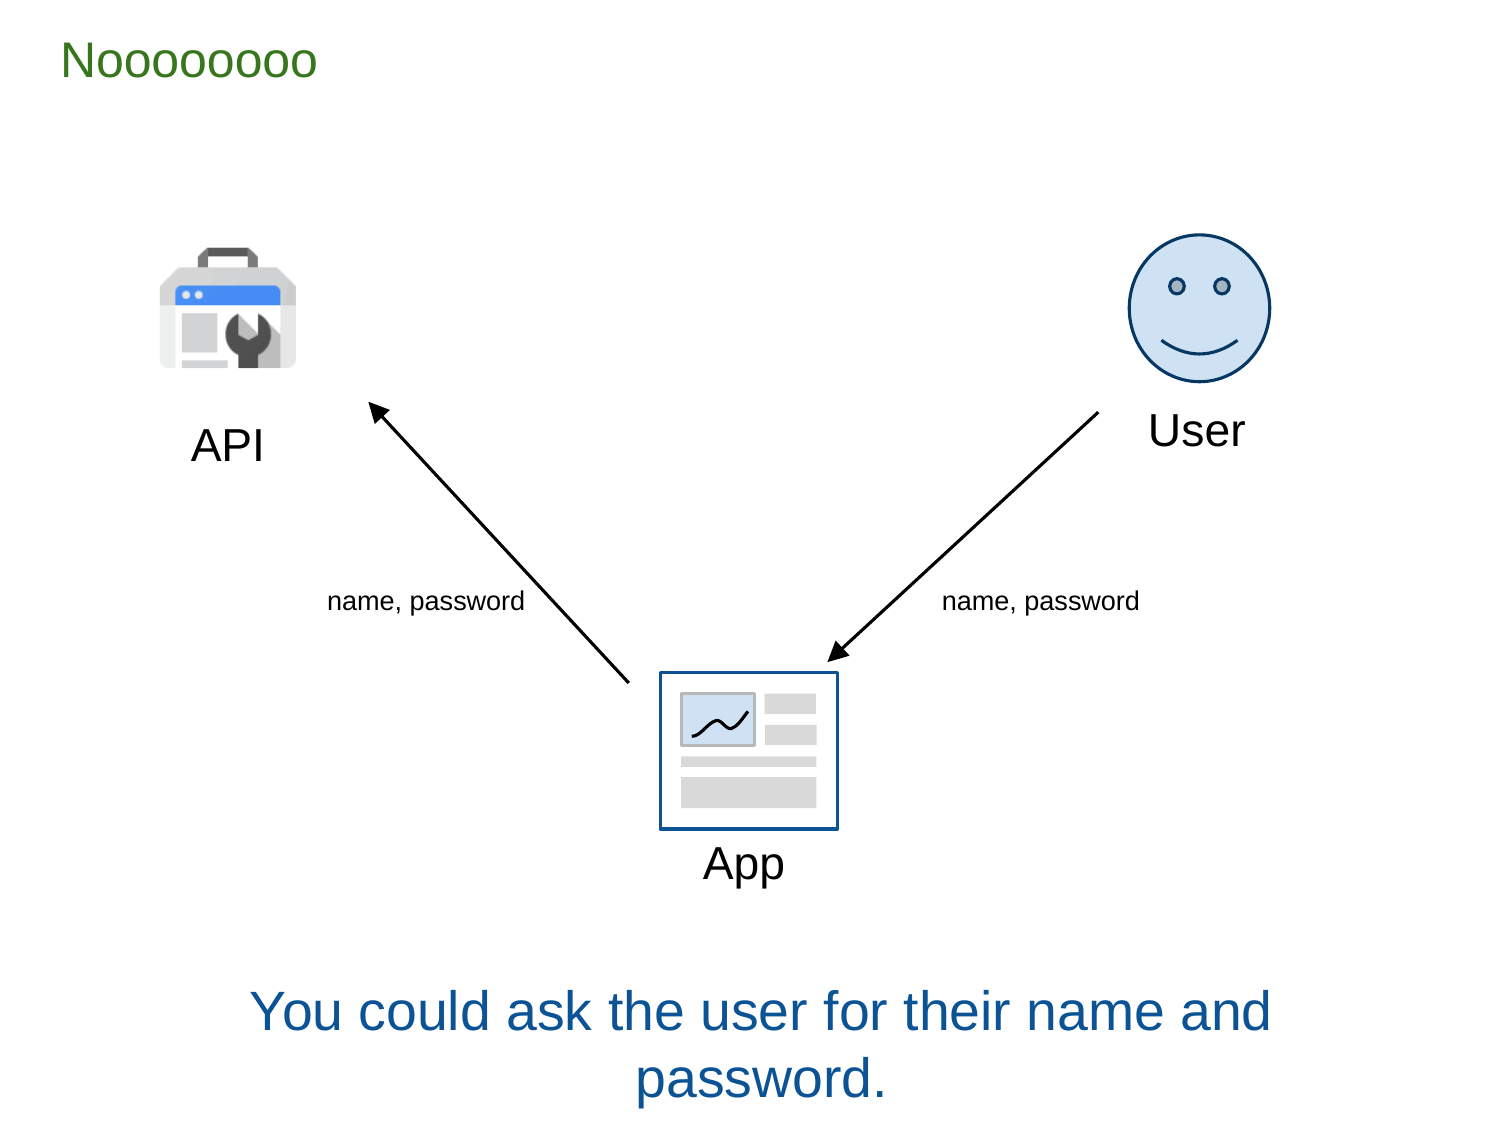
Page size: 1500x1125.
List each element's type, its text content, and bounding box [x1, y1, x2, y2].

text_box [139, 224, 1276, 893]
text_box Noooooooo [45, 12, 1477, 82]
text_box You could ask the user for their name and password. [105, 959, 1419, 1097]
